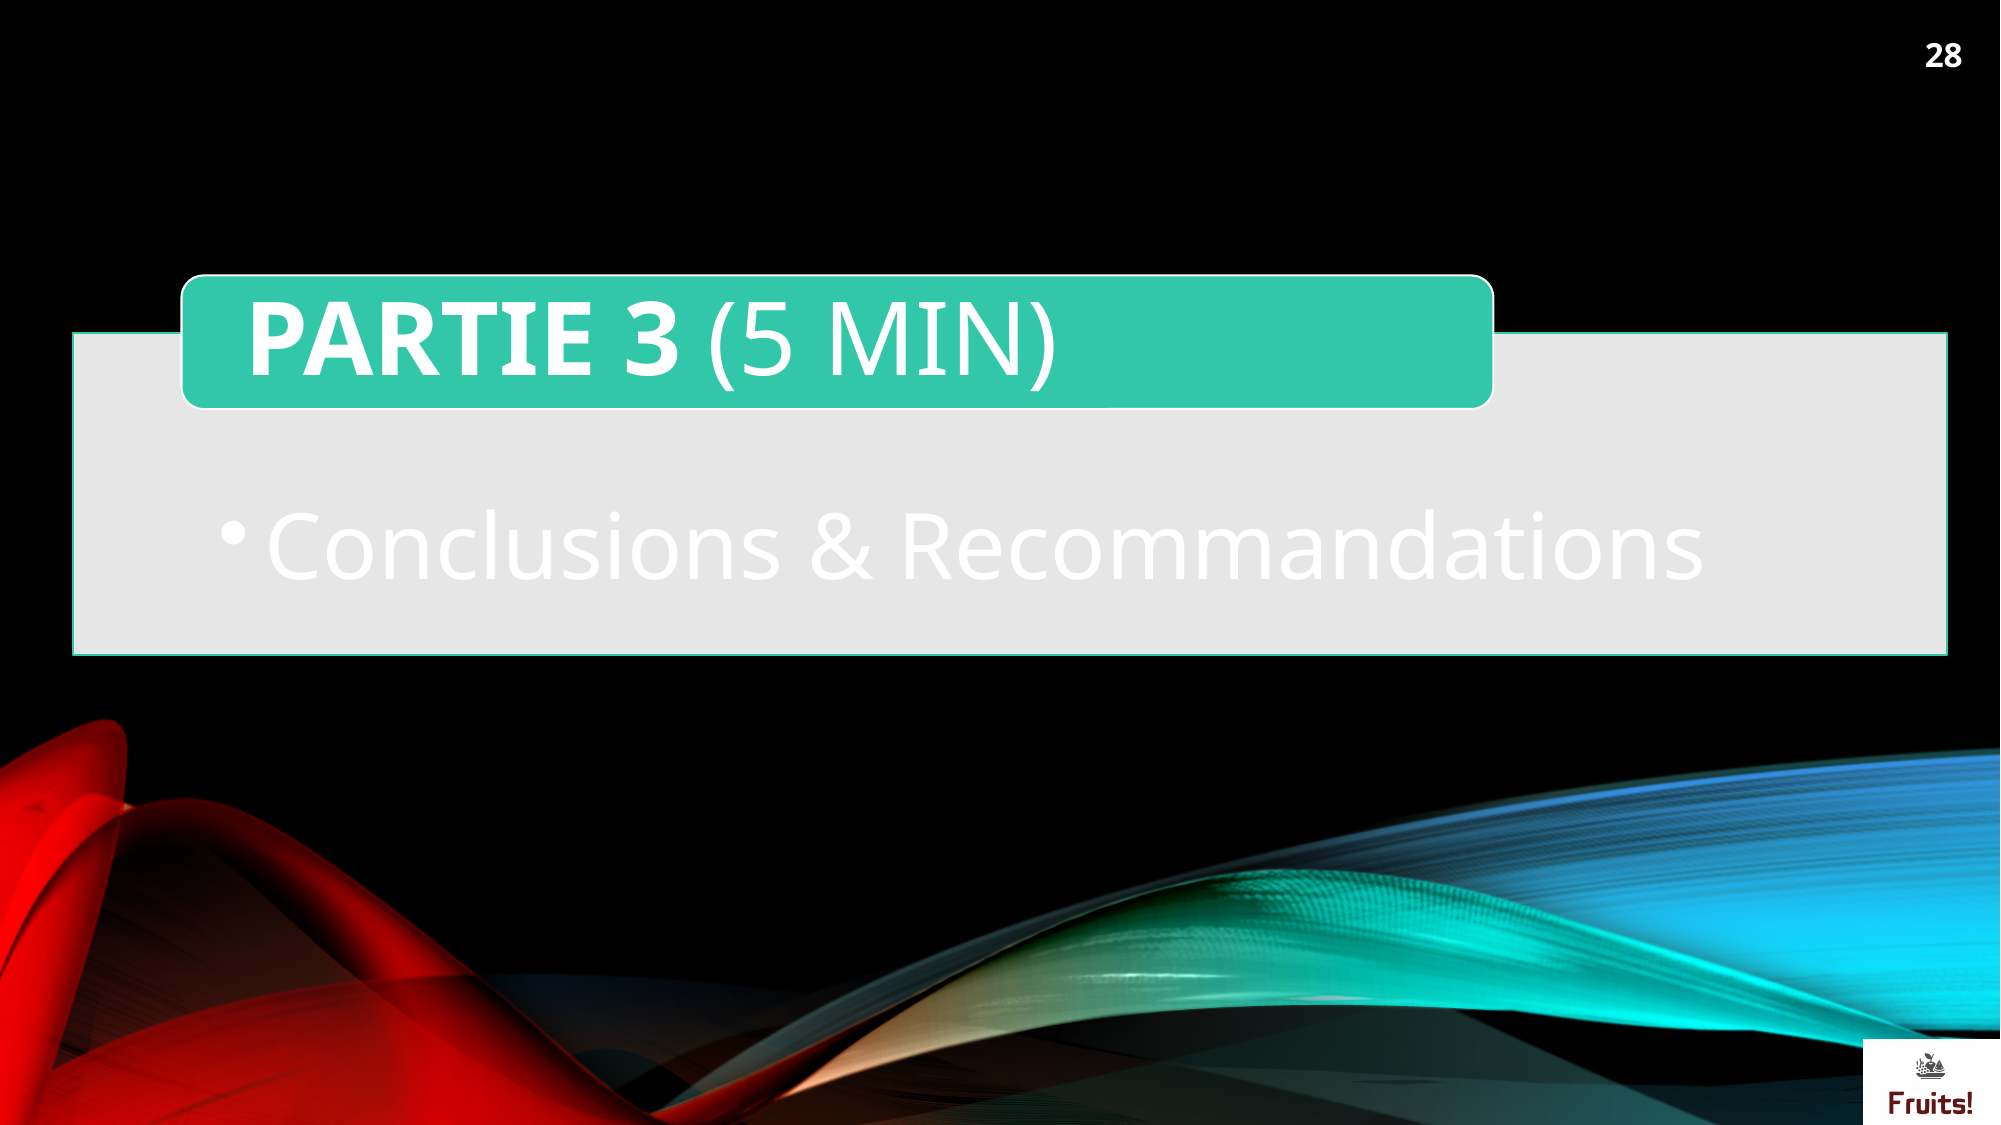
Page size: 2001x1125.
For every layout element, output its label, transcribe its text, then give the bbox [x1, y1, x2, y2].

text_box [72, 212, 1948, 798]
picture [0, 717, 2000, 1125]
slide_number 28 [1872, 27, 1978, 88]
